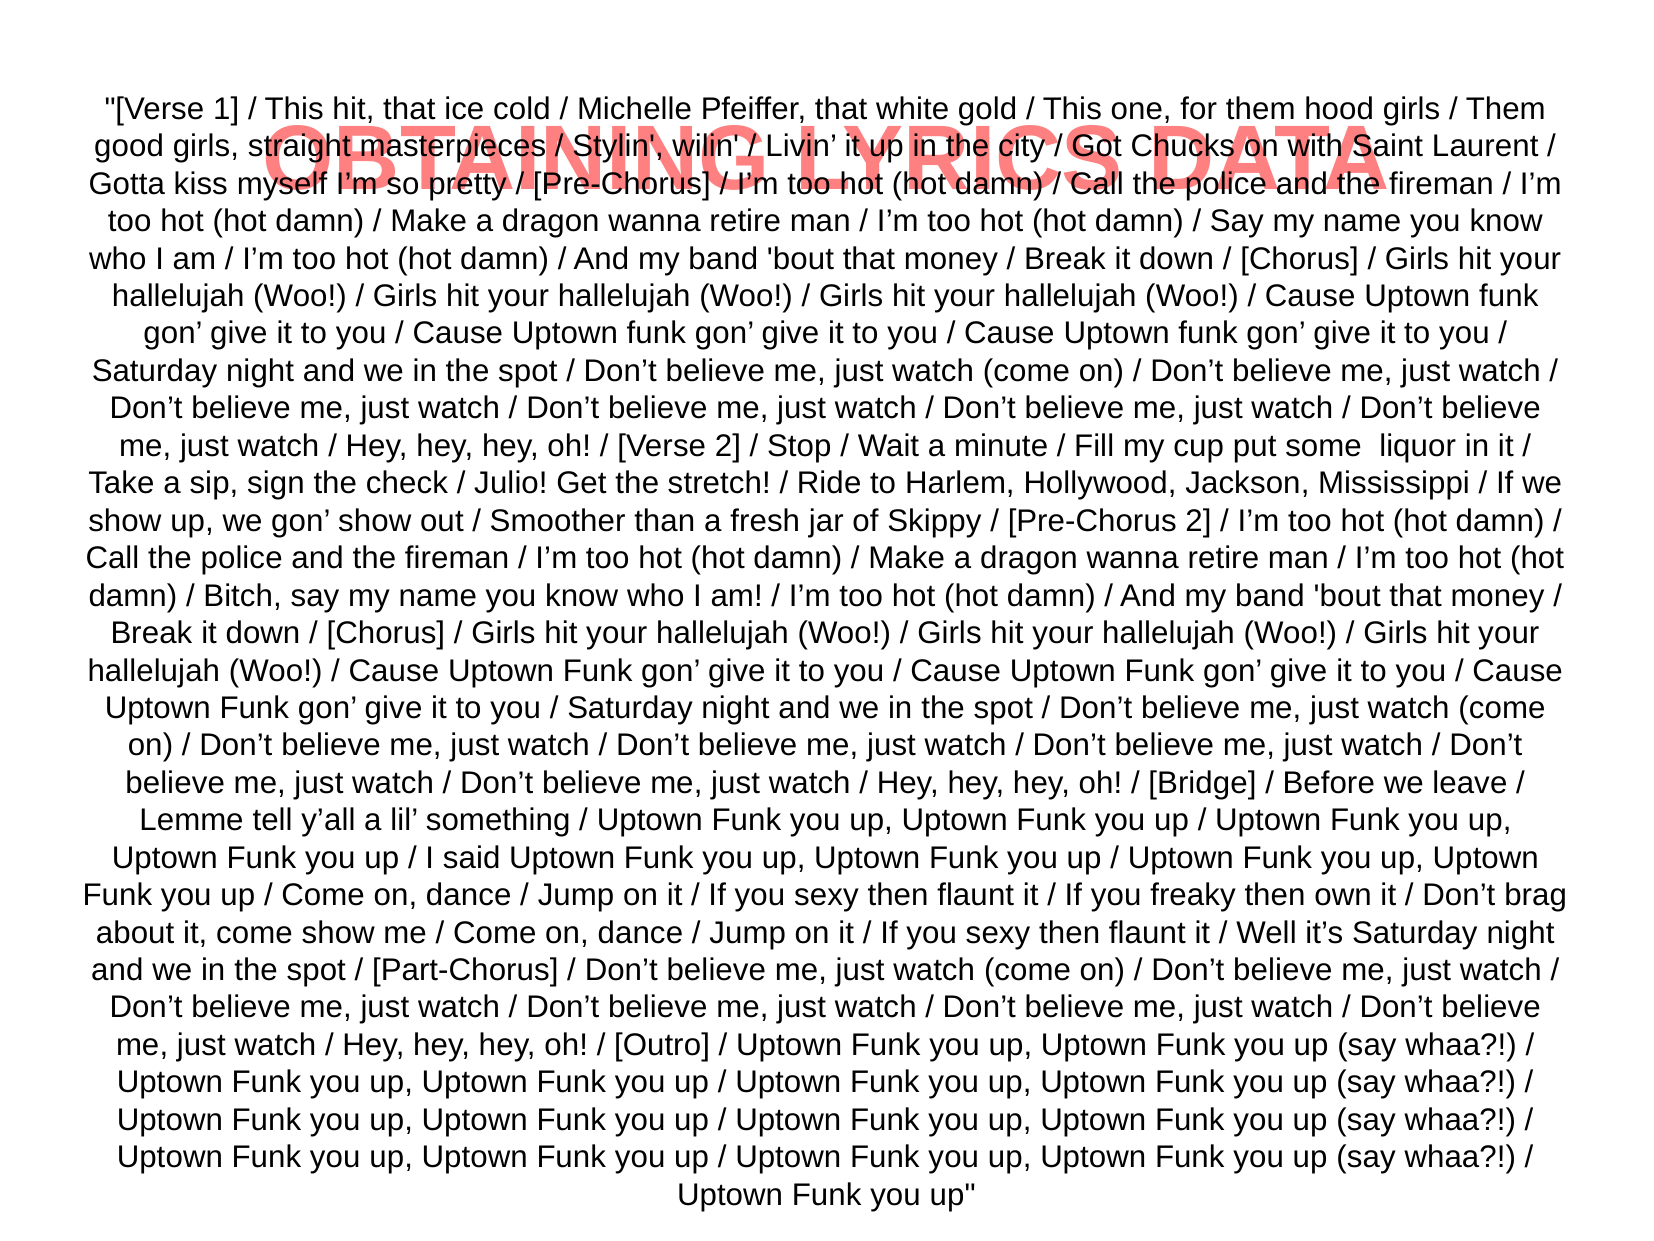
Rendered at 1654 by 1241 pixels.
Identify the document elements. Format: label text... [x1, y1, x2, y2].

text_box OBTAINING LYRICS DATA [82, 49, 1571, 257]
text_box "[Verse 1] / This hit, that ice cold / Michelle Pfeiffer, that white gold / This one, for them hood girls / Them good girls, straight masterpieces / Stylin', wilin' / Livin’ it up in the city / Got Chucks on with Saint Laurent / Gotta kiss myself I’m so pretty / [Pre-Chorus] / I’m too hot (hot damn) / Call the police and the fireman / I’m too hot (hot damn) / Make a dragon wanna retire man / I’m too hot (hot damn) / Say my name you know who I am / I’m too hot (hot damn) / And my band 'bout that money / Break it down / [Chorus] / Girls hit your hallelujah (Woo!) / Girls hit your hallelujah (Woo!) / Girls hit your hallelujah (Woo!) / Cause Uptown funk gon’ give it to you / Cause Uptown funk gon’ give it to you / Cause Uptown funk gon’ give it to you / Saturday night and we in the spot / Don’t believe me, just watch (come on) / Don’t believe me, just watch / Don’t believe me, just watch / Don’t believe me, just watch / Don’t believe me, just watch / Don’t believe me, just watch / Hey, hey, hey, oh! / [Verse 2] / Stop / Wait a minute / Fill my cup put some liquor in it / Take a sip, sign the check / Julio! Get the stretch! / Ride to Harlem, Hollywood, Jackson, Mississippi / If we show up, we gon’ show out / Smoother than a fresh jar of Skippy / [Pre-Chorus 2] / I’m too hot (hot damn) / Call the police and the fireman / I’m too hot (hot damn) / Make a dragon wanna retire man / I’m too hot (hot damn) / Bitch, say my name you know who I am! / I’m too hot (hot damn) / And my band 'bout that money / Break it down / [Chorus] / Girls hit your hallelujah (Woo!) / Girls hit your hallelujah (Woo!) / Girls hit your hallelujah (Woo!) / Cause Uptown Funk gon’ give it to you / Cause Uptown Funk gon’ give it to you / Cause Uptown Funk gon’ give it to you / Saturday night and we in the spot / Don’t believe me, just watch (come on) / Don’t believe me, just watch / Don’t believe me, just watch / Don’t believe me, just watch / Don’t believe me, just watch / Don’t believe me, just watch / Hey, hey, hey, oh! / [Bridge] / Before we leave / Lemme tell y’all a lil’ something / Uptown Funk you up, Uptown Funk you up / Uptown Funk you up, Uptown Funk you up / I said Uptown Funk you up, Uptown Funk you up / Uptown Funk you up, Uptown Funk you up / Come on, dance / Jump on it / If you sexy then flaunt it / If you freaky then own it / Don’t brag about it, come show me / Come on, dance / Jump on it / If you sexy then flaunt it / Well it’s Saturday night and we in the spot / [Part-Chorus] / Don’t believe me, just watch (come on) / Don’t believe me, just watch / Don’t believe me, just watch / Don’t believe me, just watch / Don’t believe me, just watch / Don’t believe me, just watch / Hey, hey, hey, oh! / [Outro] / Uptown Funk you up, Uptown Funk you up (say whaa?!) / Uptown Funk you up, Uptown Funk you up / Uptown Funk you up, Uptown Funk you up (say whaa?!) / Uptown Funk you up, Uptown Funk you up / Uptown Funk you up, Uptown Funk you up (say whaa?!) / Uptown Funk you up, Uptown Funk you up / Uptown Funk you up, Uptown Funk you up (say whaa?!) / Uptown Funk you up" [82, 290, 1571, 1010]
